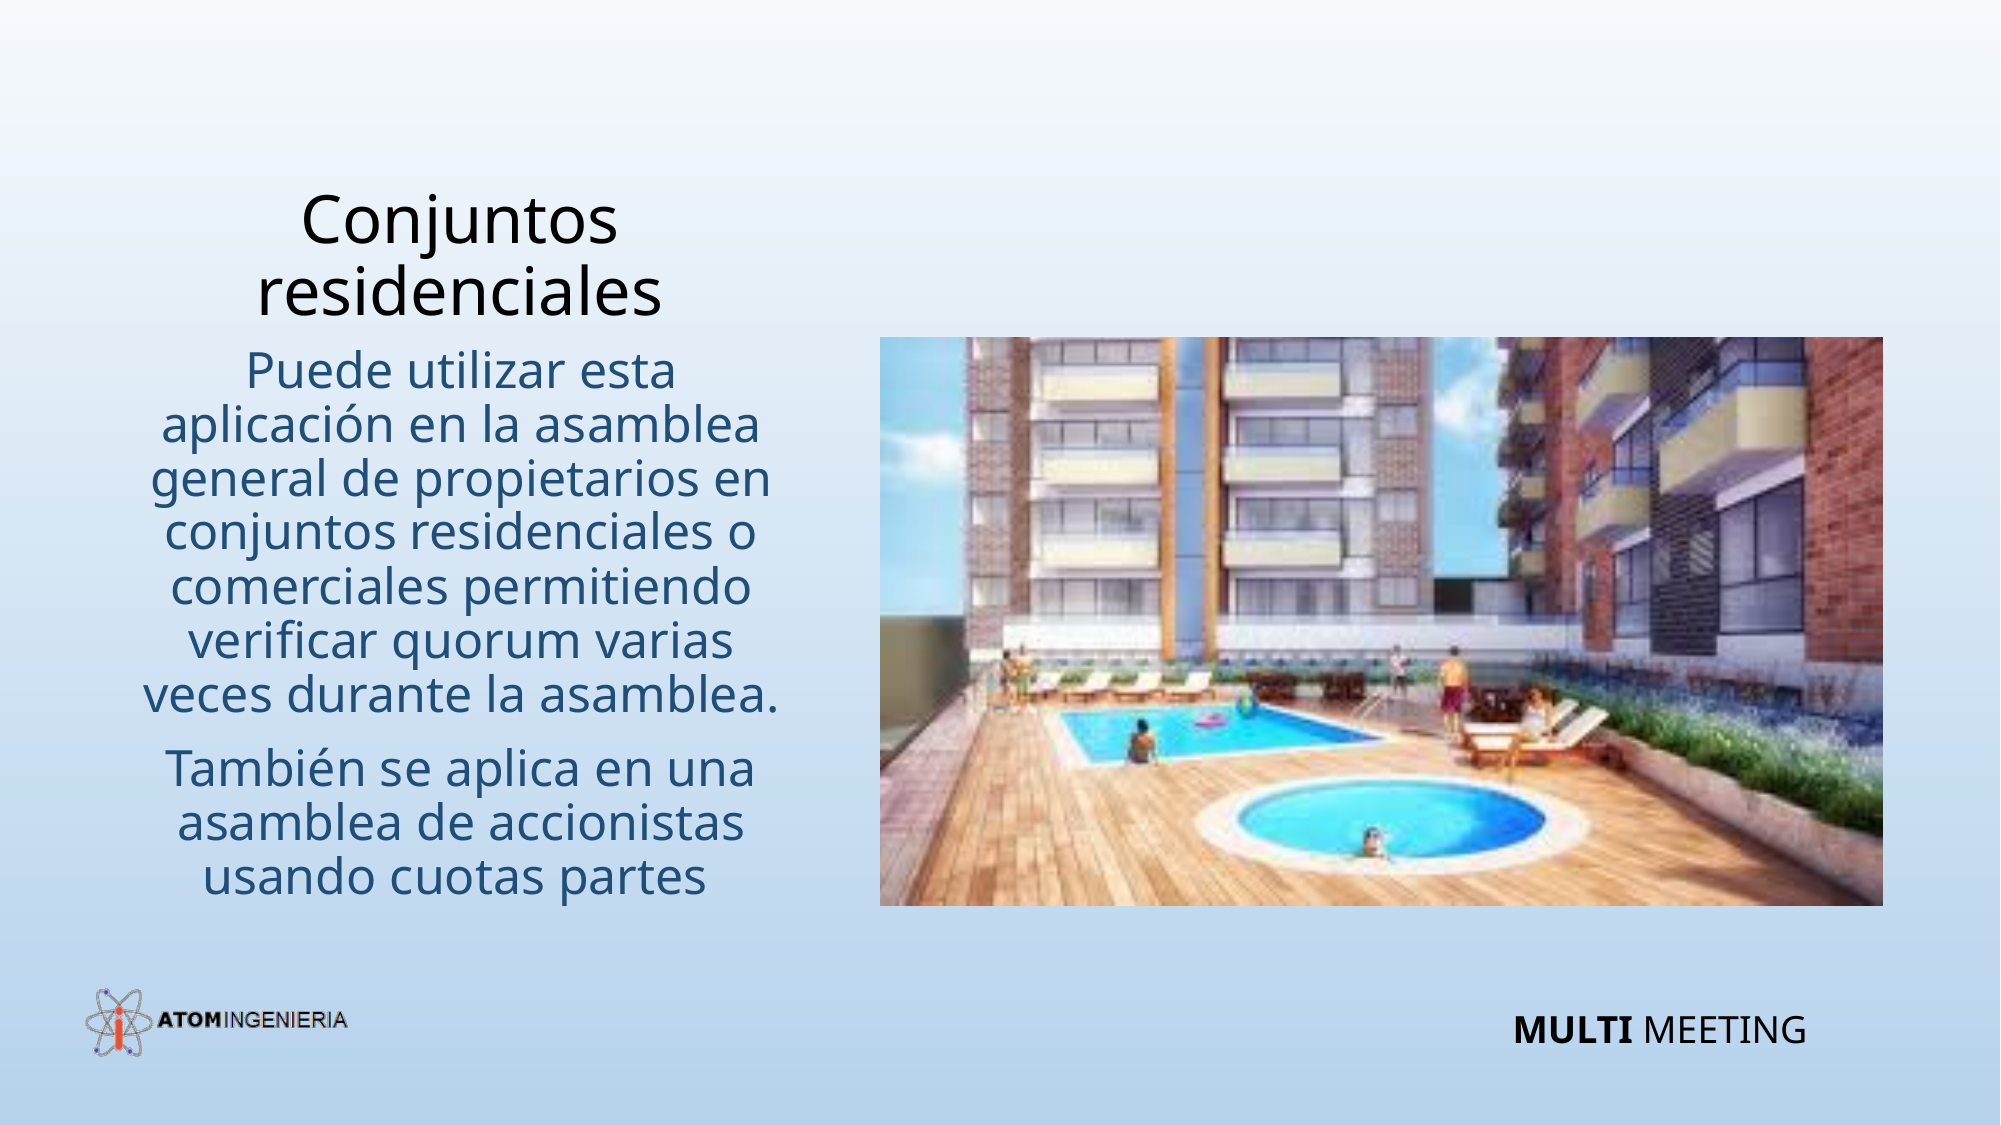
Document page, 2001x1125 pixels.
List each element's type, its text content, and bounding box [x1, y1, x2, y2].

text_box MULTI MEETING [1497, 999, 1823, 1059]
picture [83, 985, 351, 1060]
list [880, 337, 1883, 906]
title Conjuntos residenciales [137, 75, 783, 337]
list Puede utilizar esta aplicación en la asamblea general de propietarios en conjuntos residenciales o comerciales permitiendo verificar quorum varias veces durante la asamblea. También se aplica en una asamblea de accionistas usando cuotas partes [120, 337, 804, 963]
